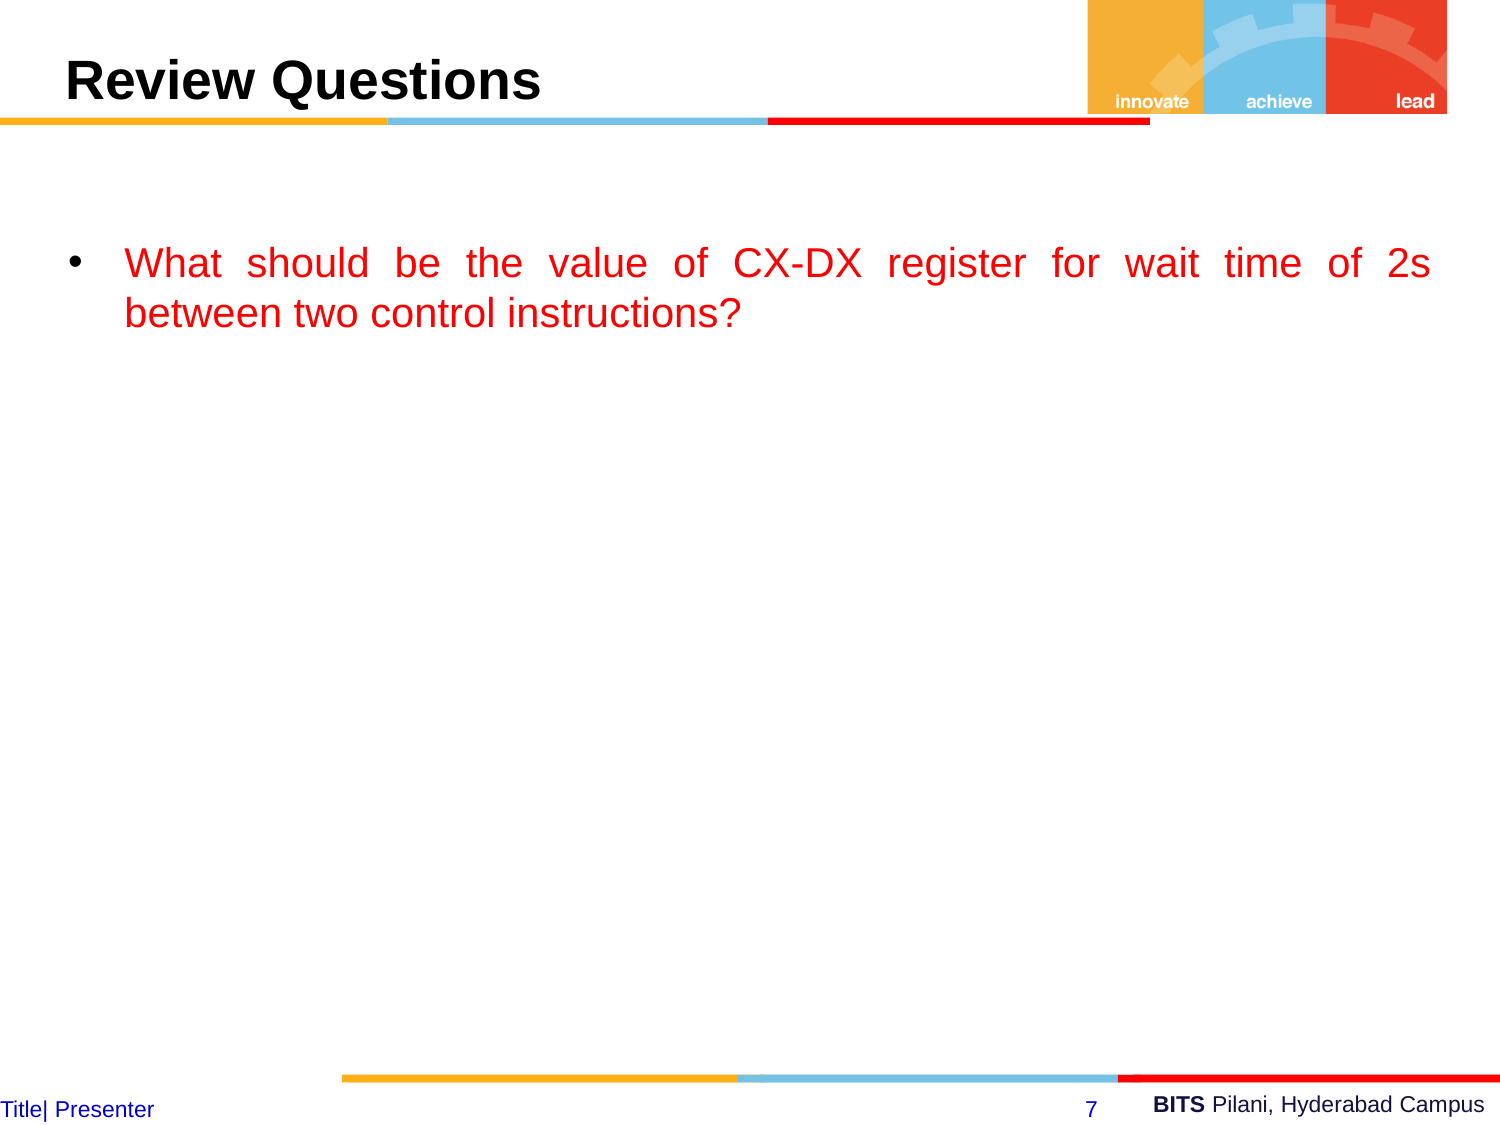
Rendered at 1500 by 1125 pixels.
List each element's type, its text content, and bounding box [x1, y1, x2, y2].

list Review Questions [50, 36, 1088, 119]
picture [1087, 0, 1448, 114]
text_box What should be the value of CX-DX register for wait time of 2s between two control instructions? [53, 228, 1447, 394]
